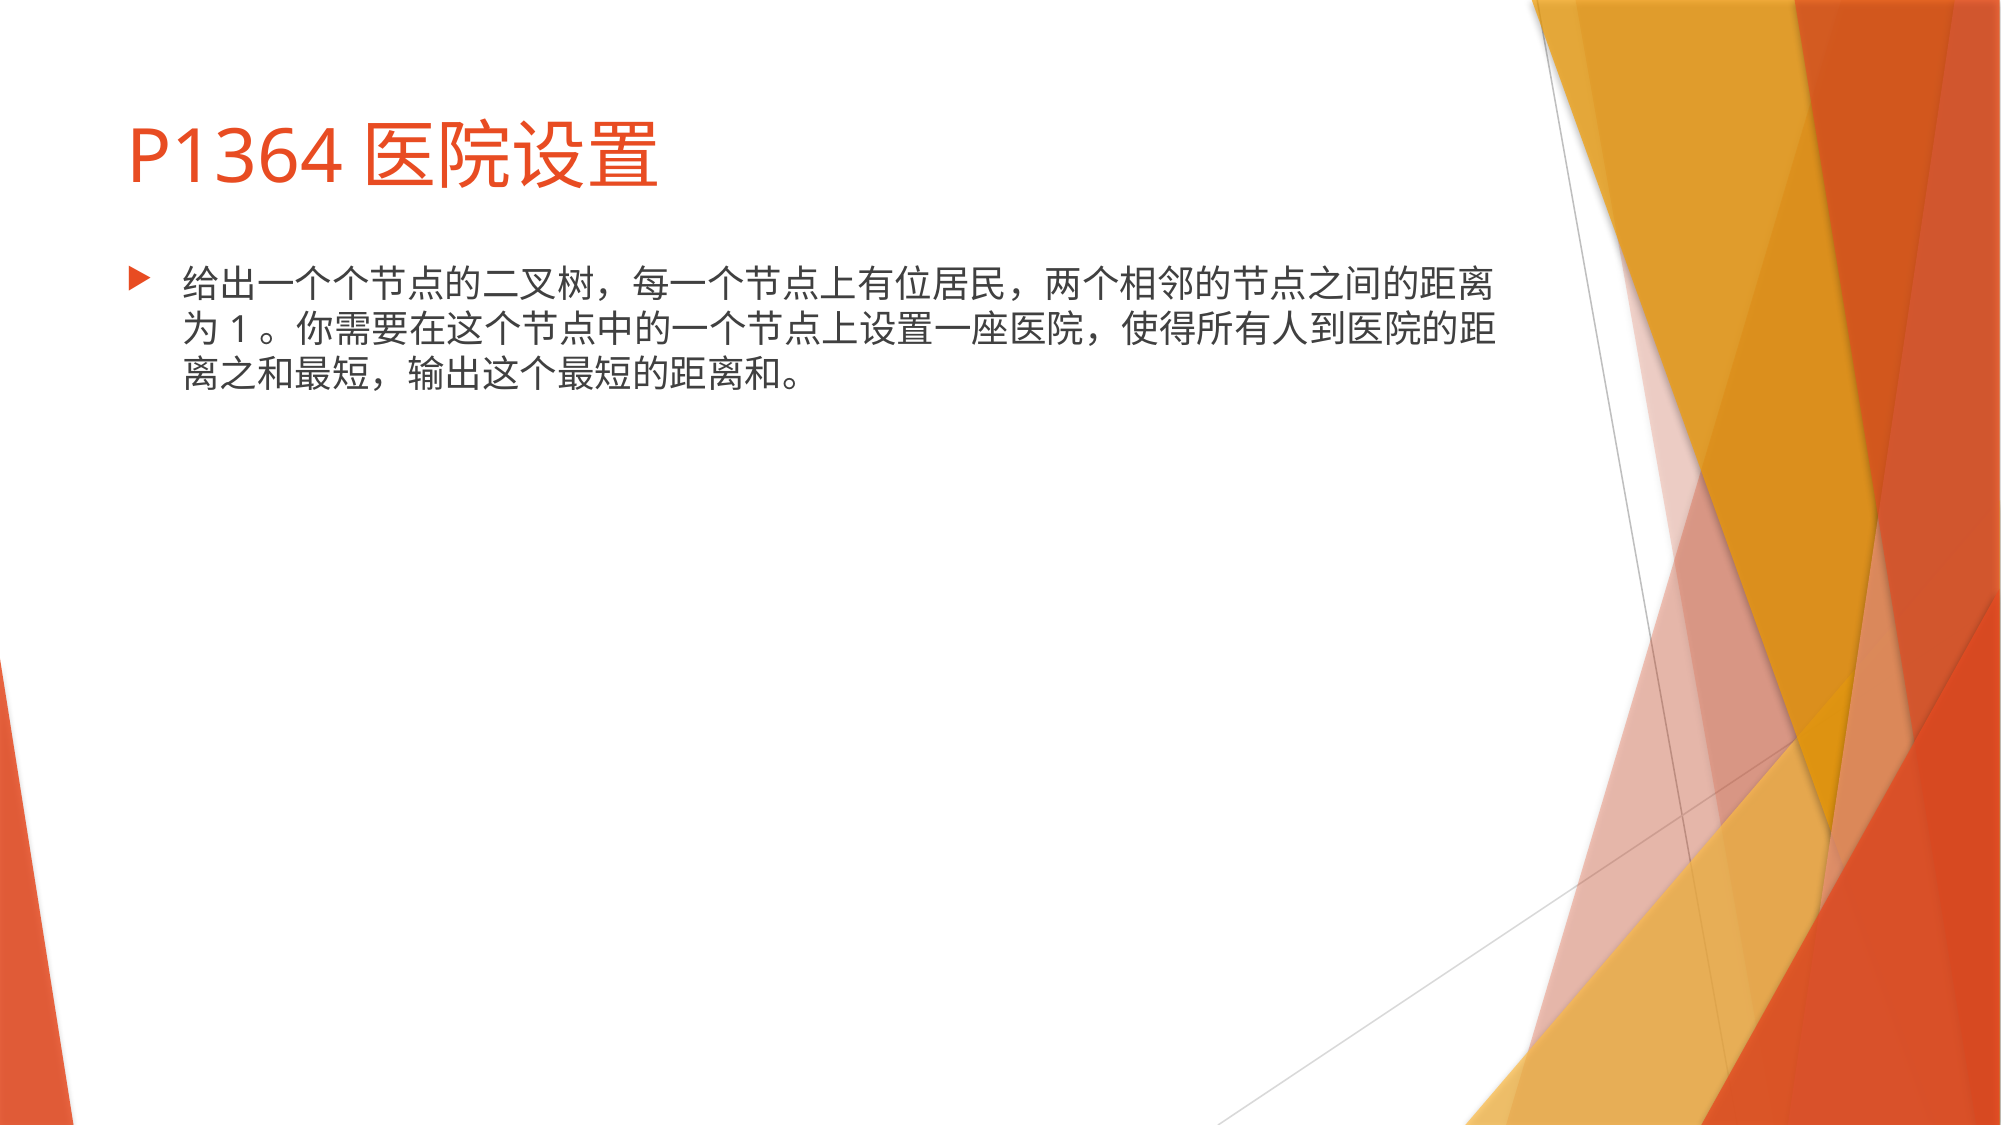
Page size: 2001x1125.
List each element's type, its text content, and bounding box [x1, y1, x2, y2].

title P1364医院设置 [111, 99, 1522, 253]
